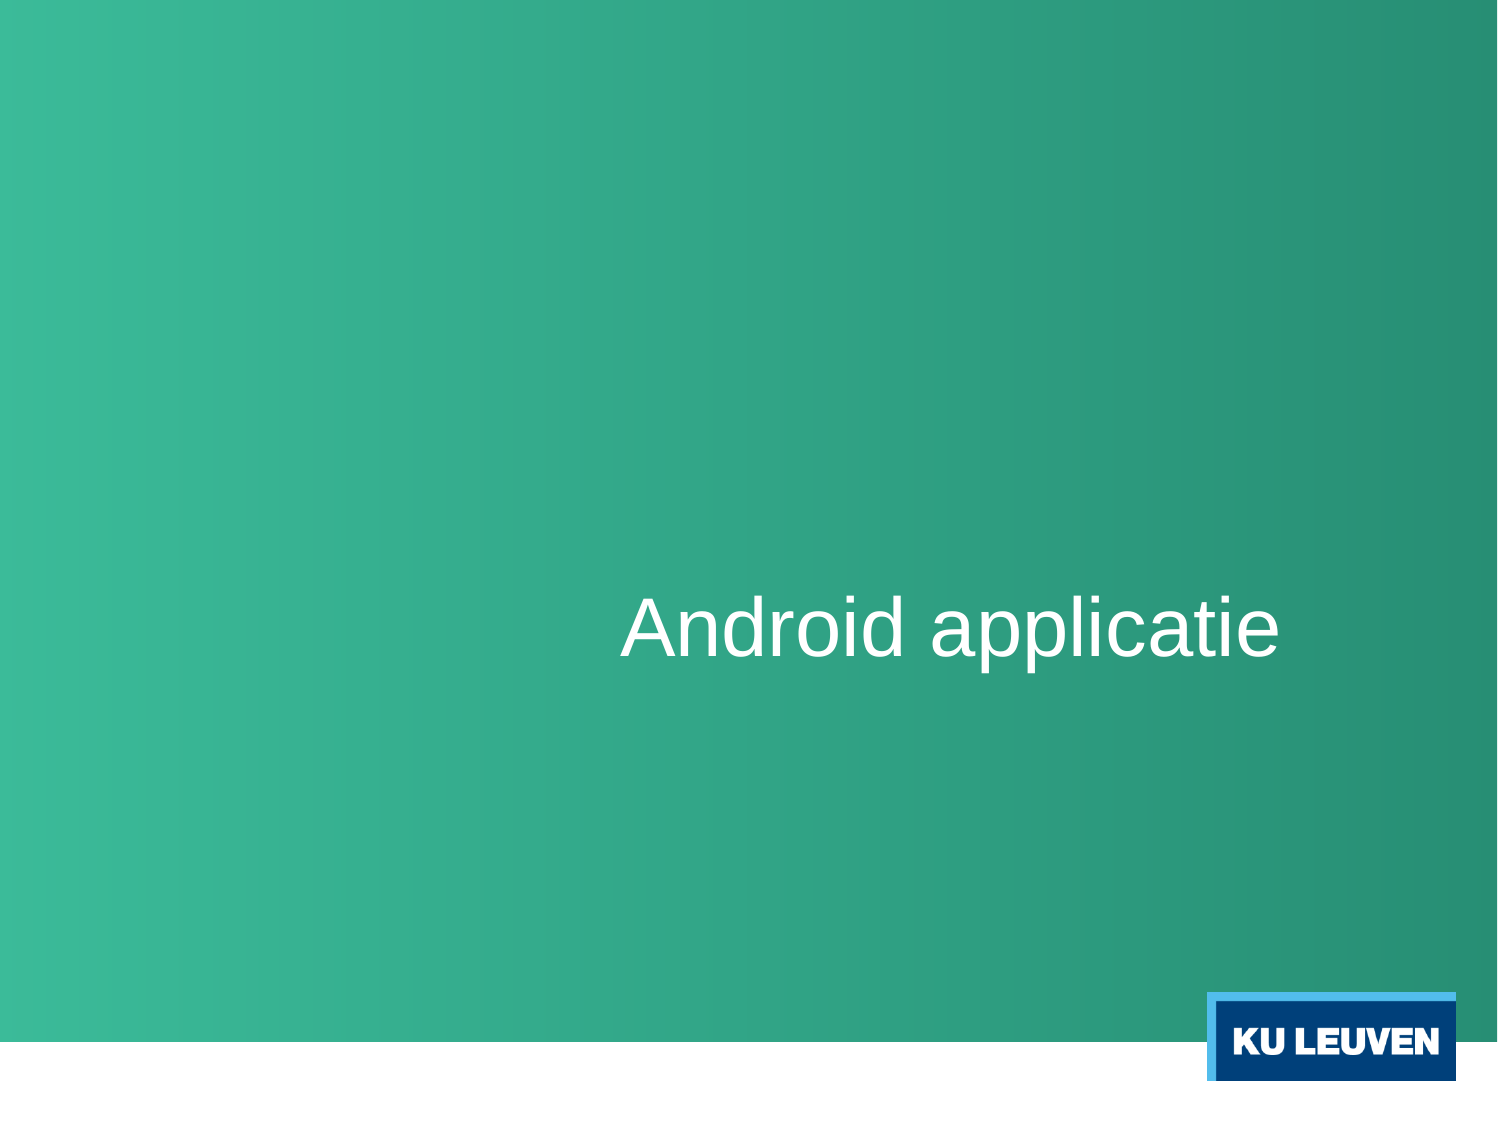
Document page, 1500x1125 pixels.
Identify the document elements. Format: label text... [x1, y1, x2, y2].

title Android applicatie [620, 377, 1456, 674]
picture [1207, 992, 1456, 1081]
